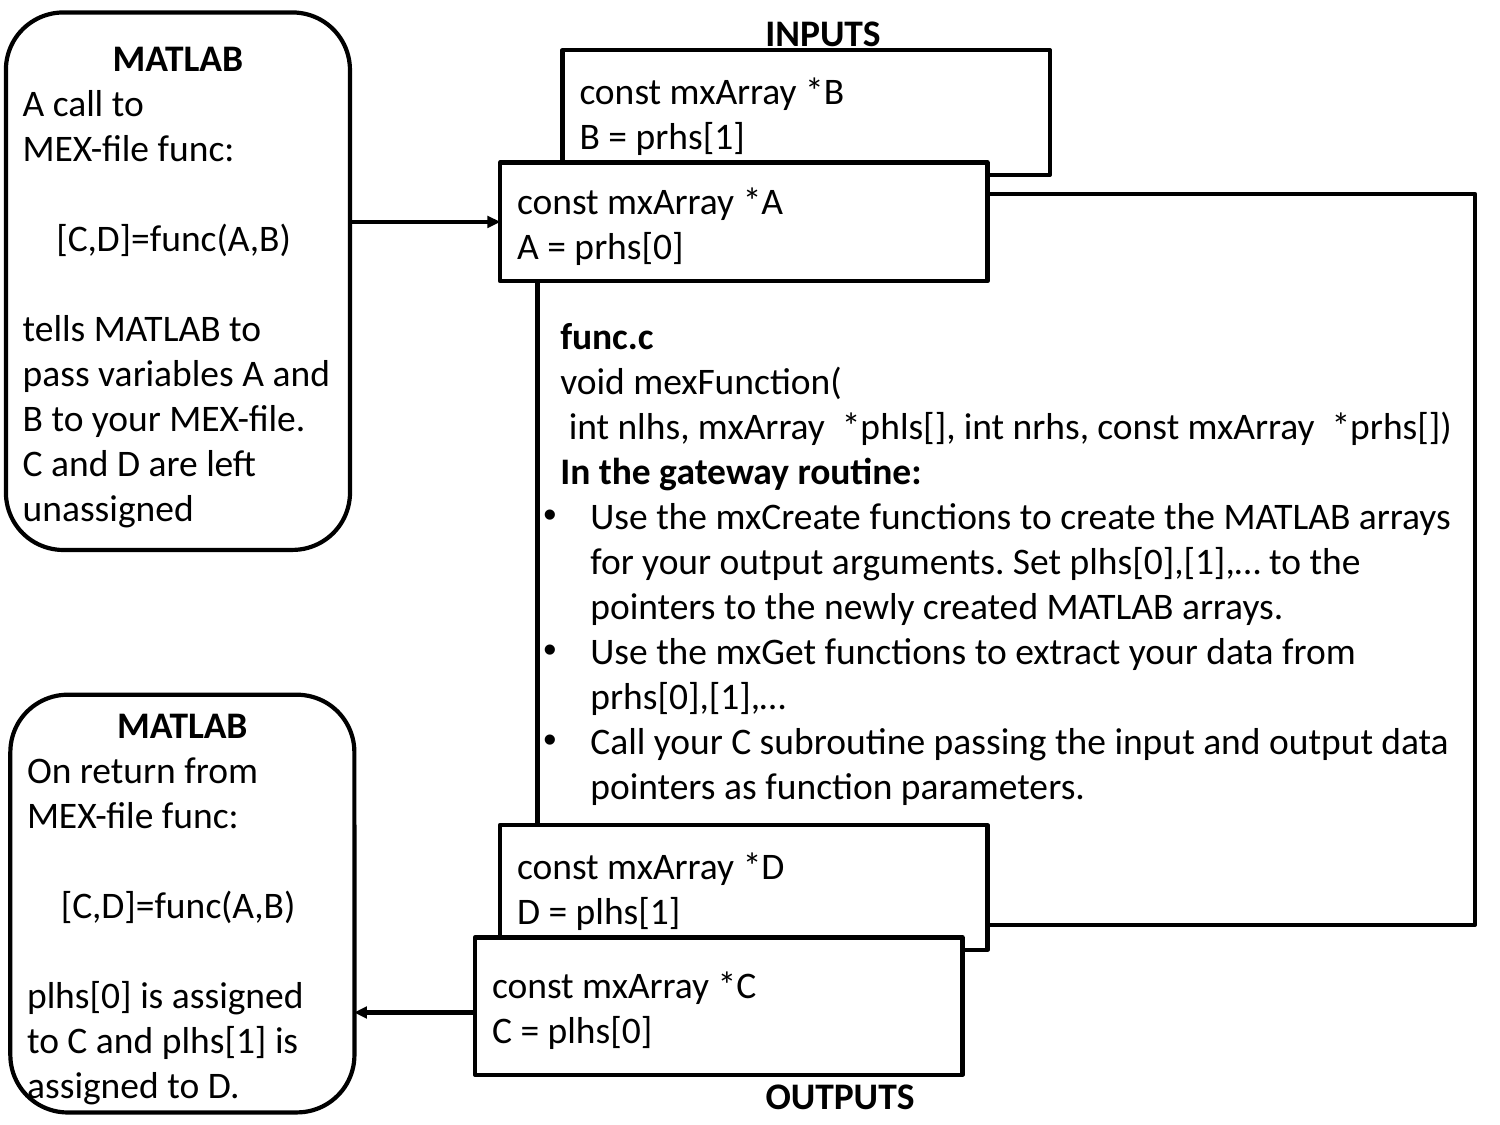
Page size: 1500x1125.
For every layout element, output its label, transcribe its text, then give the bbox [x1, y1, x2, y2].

text_box const mxArray *B B = prhs[1] [560, 48, 1052, 177]
text_box const mxArray *C C = plhs[0] [473, 935, 965, 1077]
text_box OUTPUTS [750, 1064, 930, 1125]
text_box const mxArray *A A = prhs[0] [498, 160, 990, 283]
text_box const mxArray *D D = plhs[1] [498, 823, 990, 952]
text_box MATLAB A call to MEX-file func: [C,D]=func(A,B) tells MATLAB to pass variables A and B to your MEX-file. C and D are left unassigned [3, 10, 353, 553]
text_box func.c void mexFunction( int nlhs, mxArray *phls[], int nrhs, const mxArray *prhs[]) In the gateway routine: Use the mxCreate functions to create the MATLAB arrays for your output arguments. Set plhs[0],[1],… to the pointers to the newly created MATLAB arrays. Use the mxGet functions to extract your data from prhs[0],[1],… Call your C subroutine passing the input and output data pointers as function parameters. [535, 192, 1477, 927]
text_box MATLAB On return from MEX-file func: [C,D]=func(A,B) plhs[0] is assigned to C and plhs[1] is assigned to D. [8, 692, 357, 1115]
text_box INPUTS [750, 1, 896, 62]
